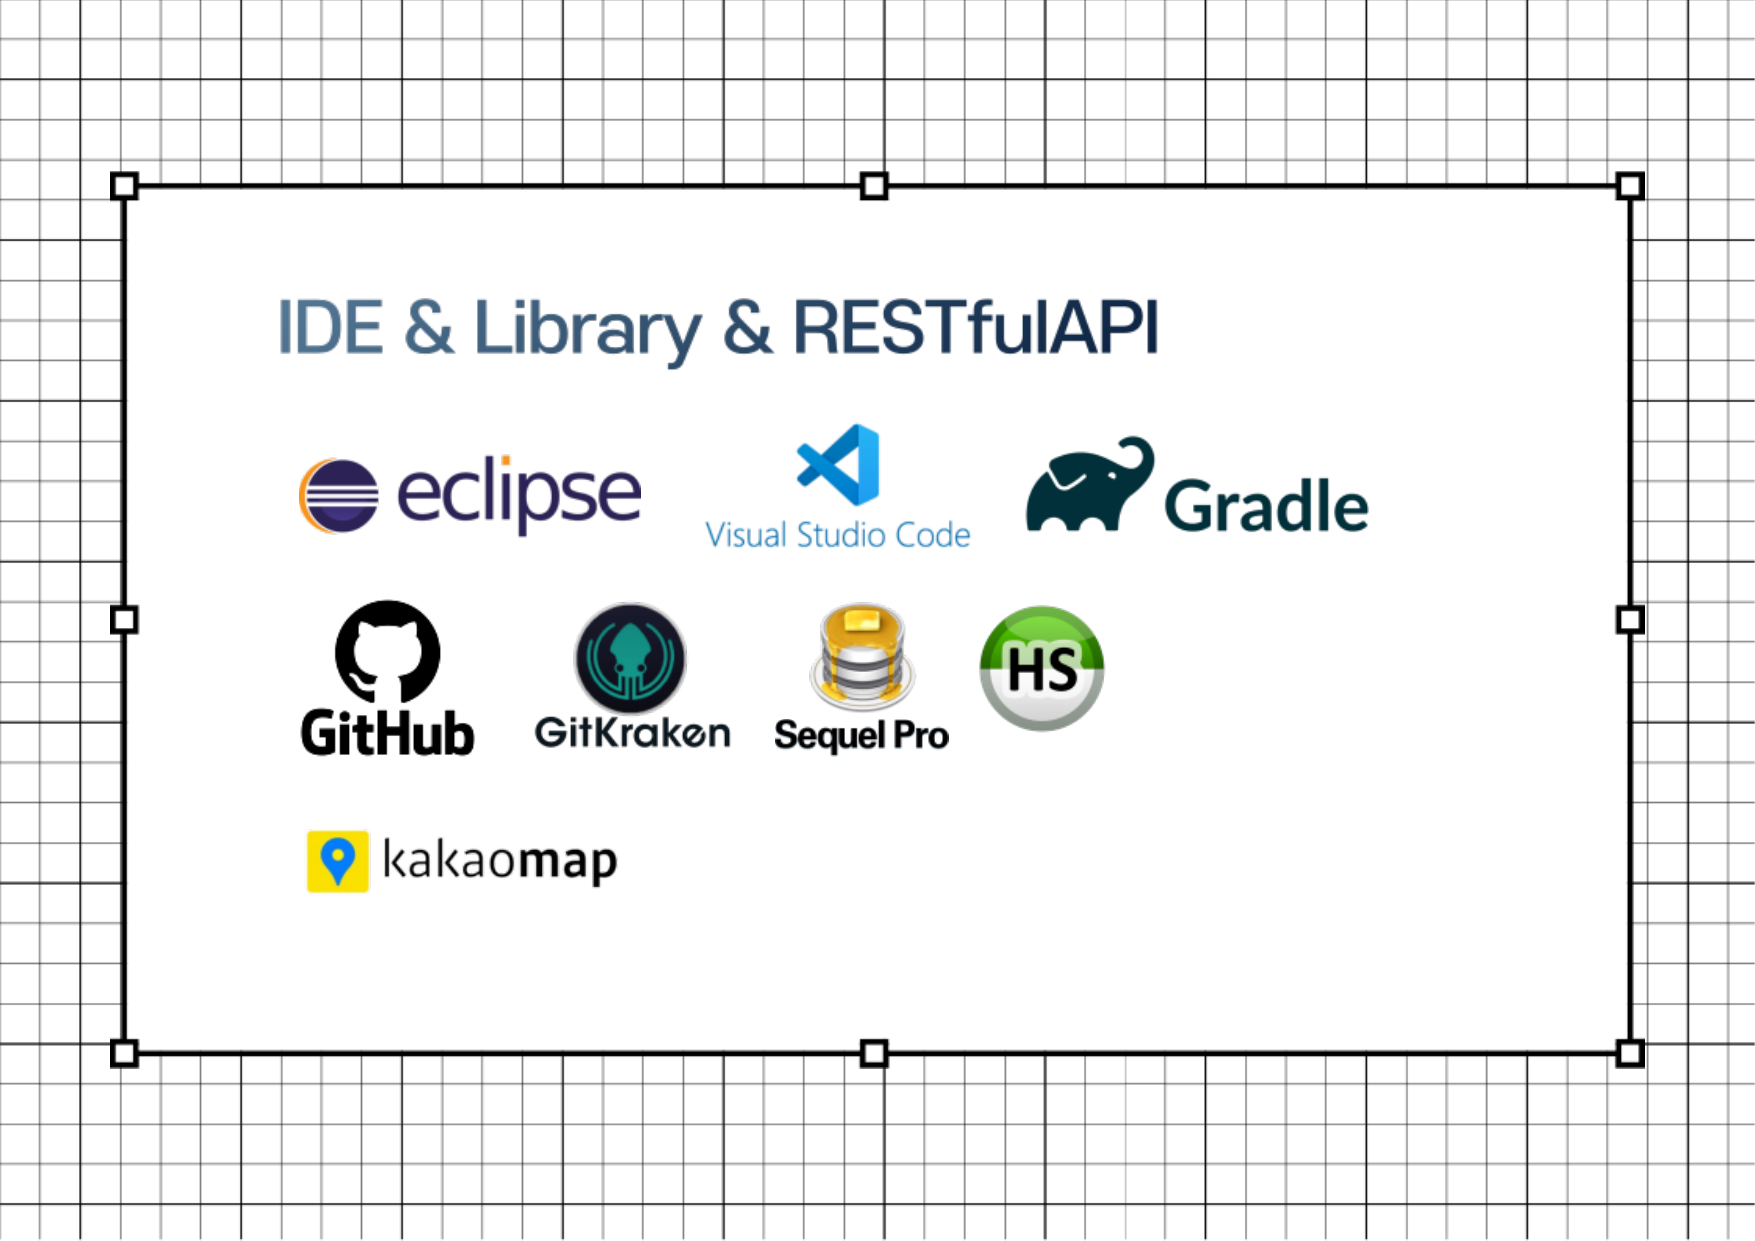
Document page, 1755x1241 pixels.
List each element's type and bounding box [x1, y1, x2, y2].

text_box [528, 598, 741, 759]
text_box [774, 598, 949, 758]
text_box [0, 0, 1755, 1241]
text_box [671, 412, 1009, 555]
text_box [974, 601, 1111, 737]
text_box [982, 422, 1413, 573]
text_box [299, 419, 642, 574]
text_box [246, 598, 526, 717]
text_box [210, 719, 720, 1007]
picture [266, 261, 1187, 401]
text_box [109, 171, 1645, 1069]
